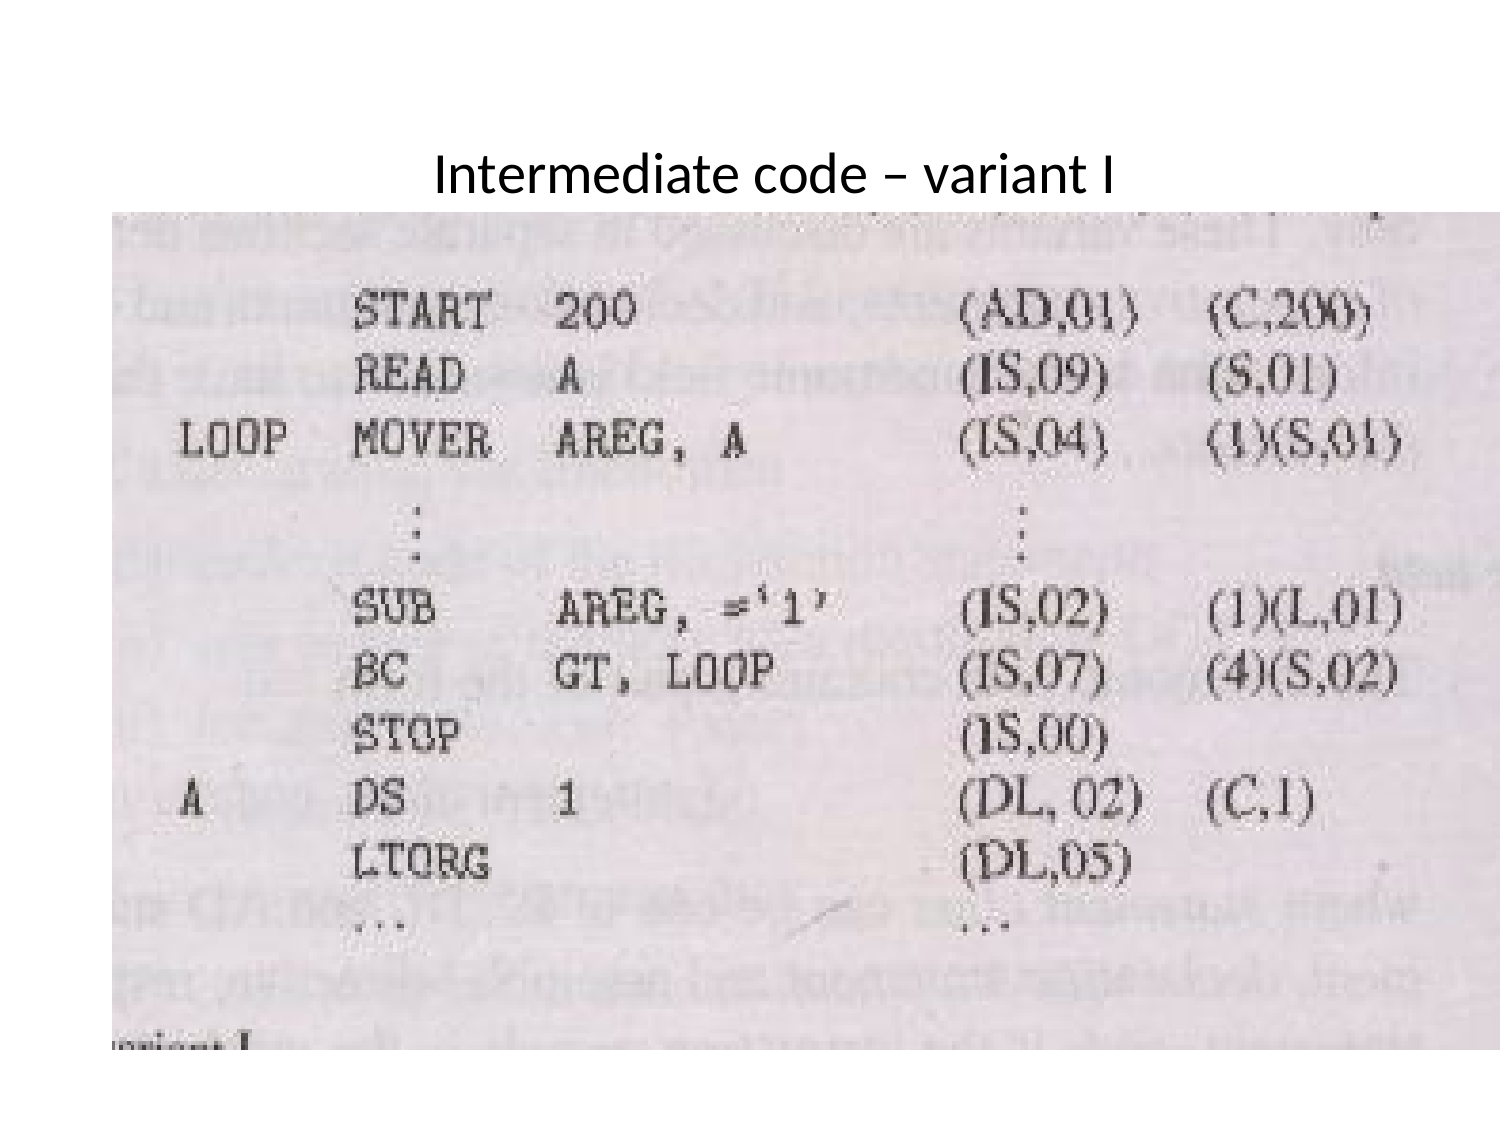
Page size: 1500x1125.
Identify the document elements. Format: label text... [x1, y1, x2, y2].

picture [112, 212, 1500, 1051]
text_box Intermediate code – variant I [124, 124, 1425, 210]
